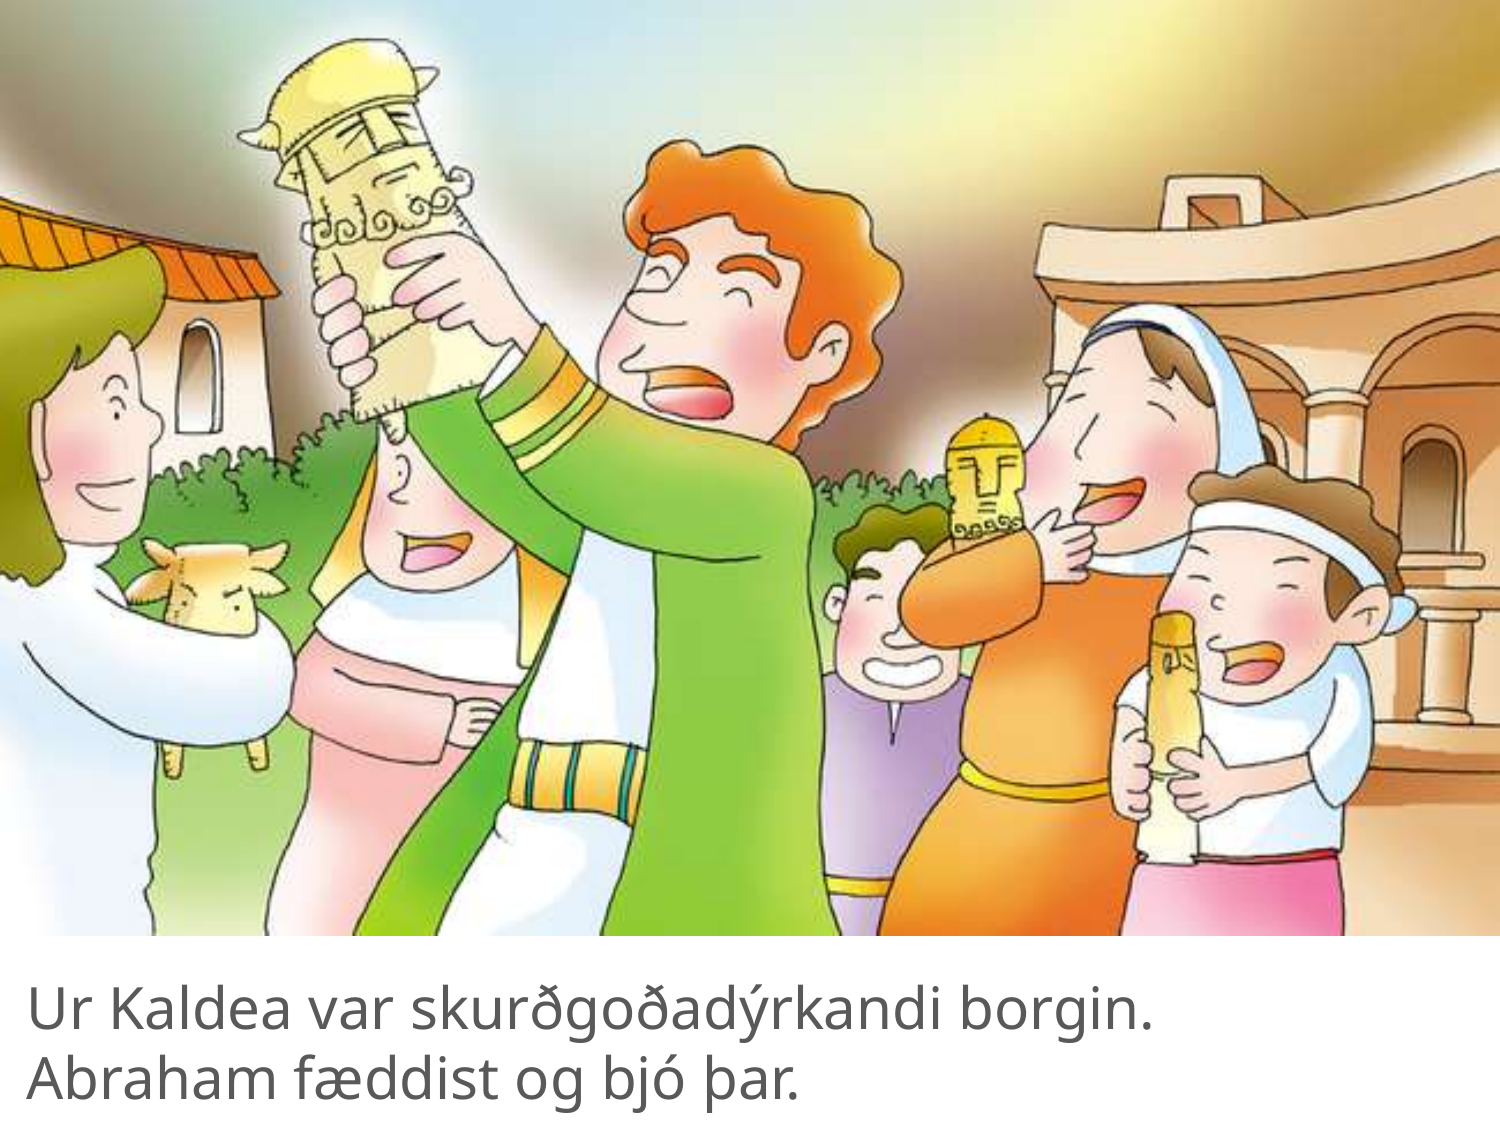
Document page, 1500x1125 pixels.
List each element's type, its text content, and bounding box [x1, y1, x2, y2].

picture [0, 0, 1500, 937]
text_box Ur Kaldea var skurðgoðadýrkandi borgin. Abraham fæddist og bjó þar. [11, 964, 1483, 1119]
